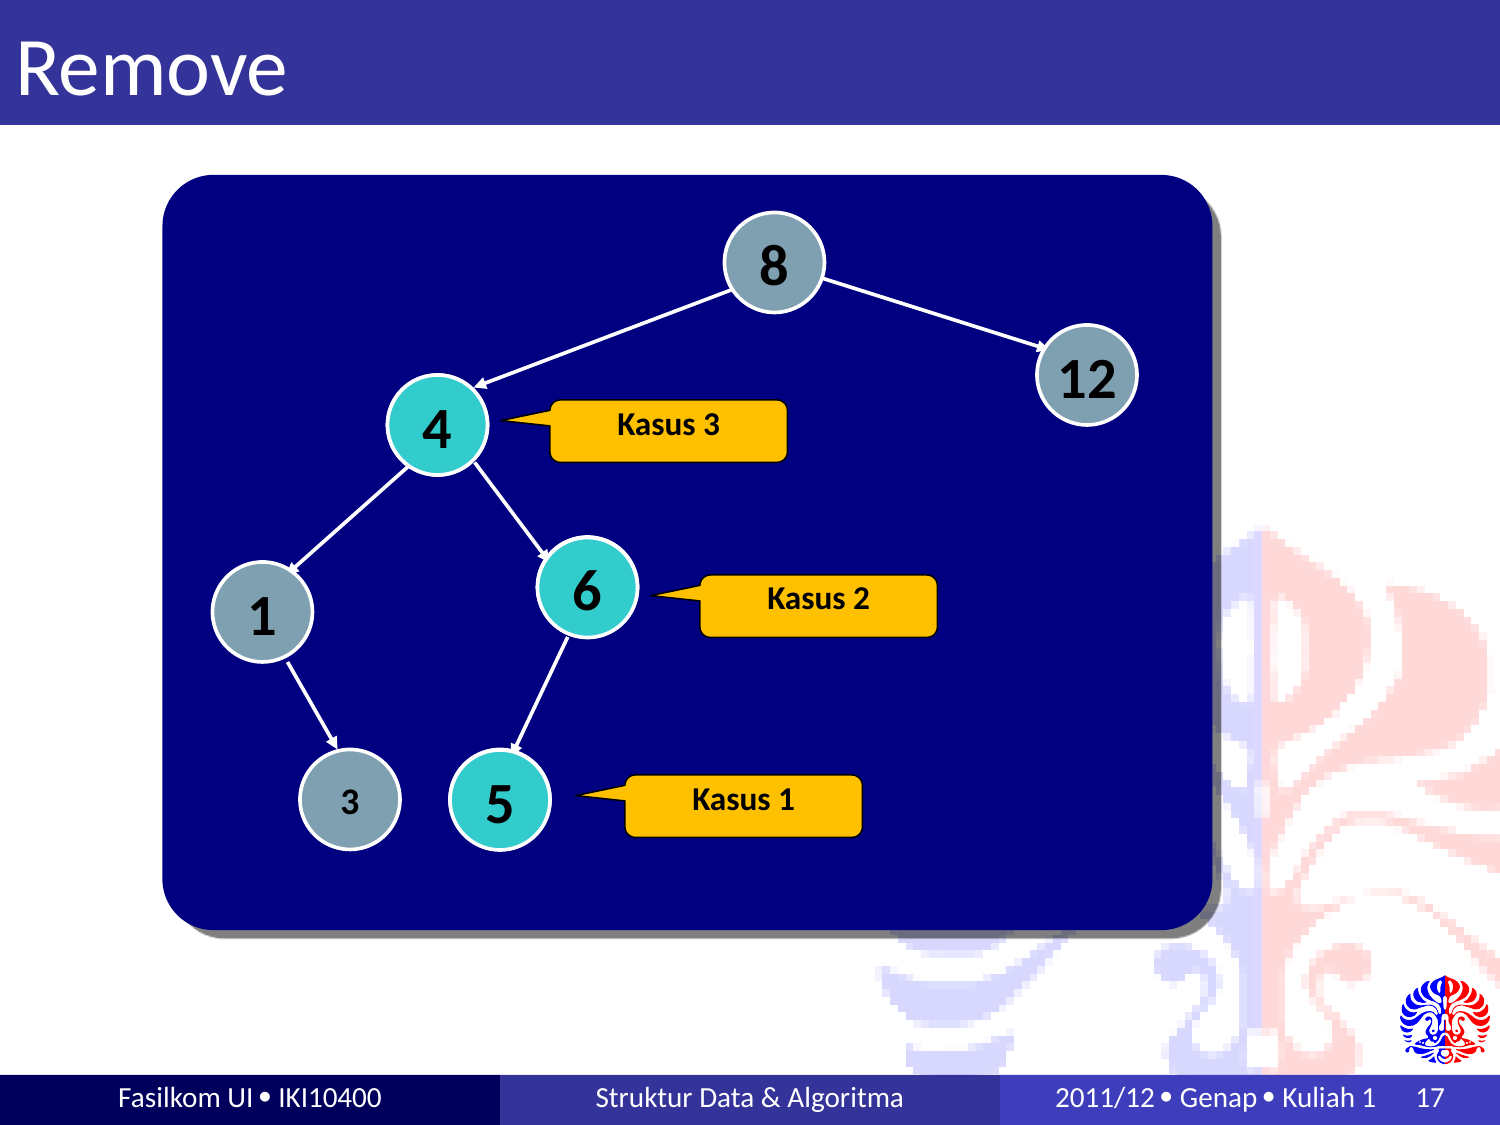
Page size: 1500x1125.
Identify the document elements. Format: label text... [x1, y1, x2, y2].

title Remove [0, 0, 1500, 125]
text_box [162, 174, 1213, 931]
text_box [212, 212, 1137, 850]
picture [1399, 974, 1491, 1065]
